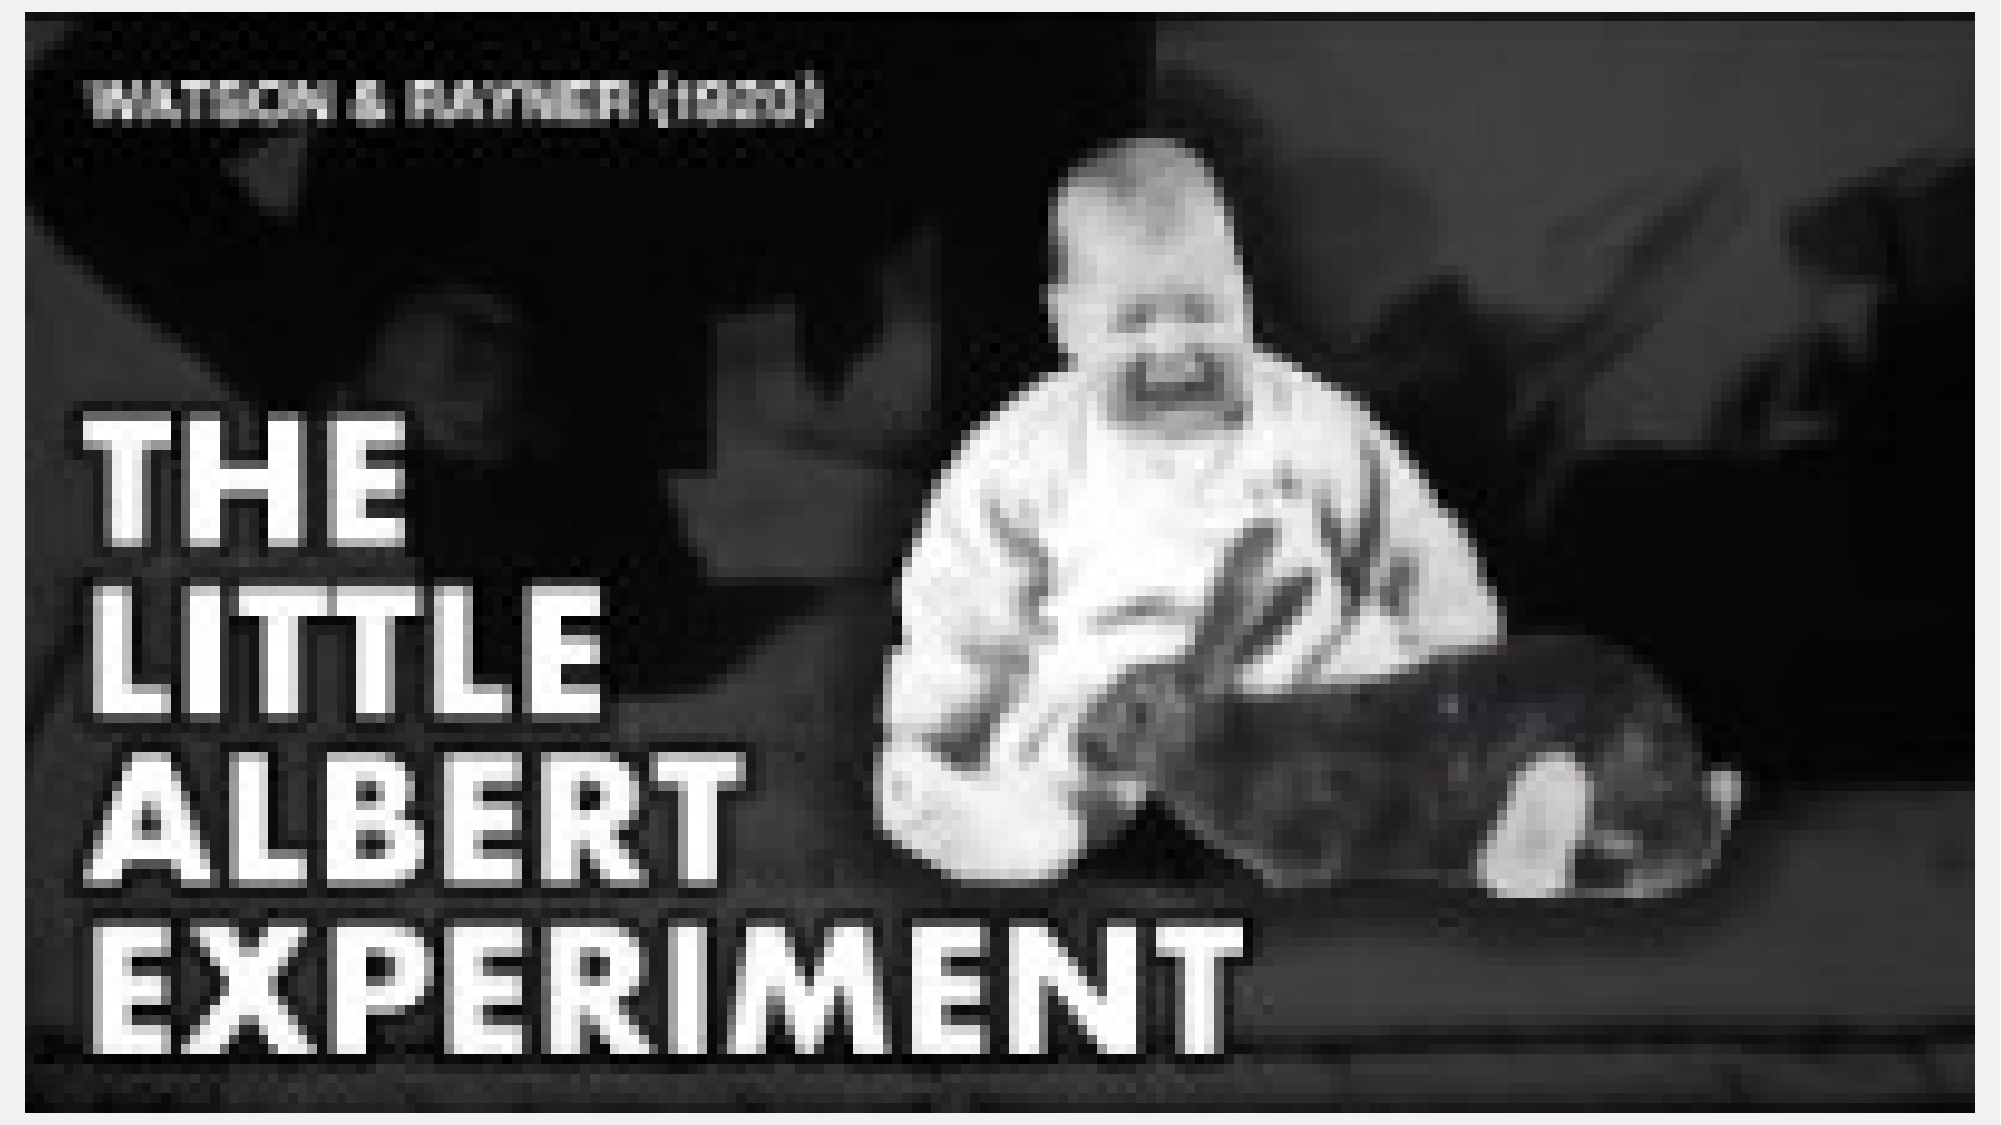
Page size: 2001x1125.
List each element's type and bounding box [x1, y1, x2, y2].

list [24, 11, 1976, 1114]
